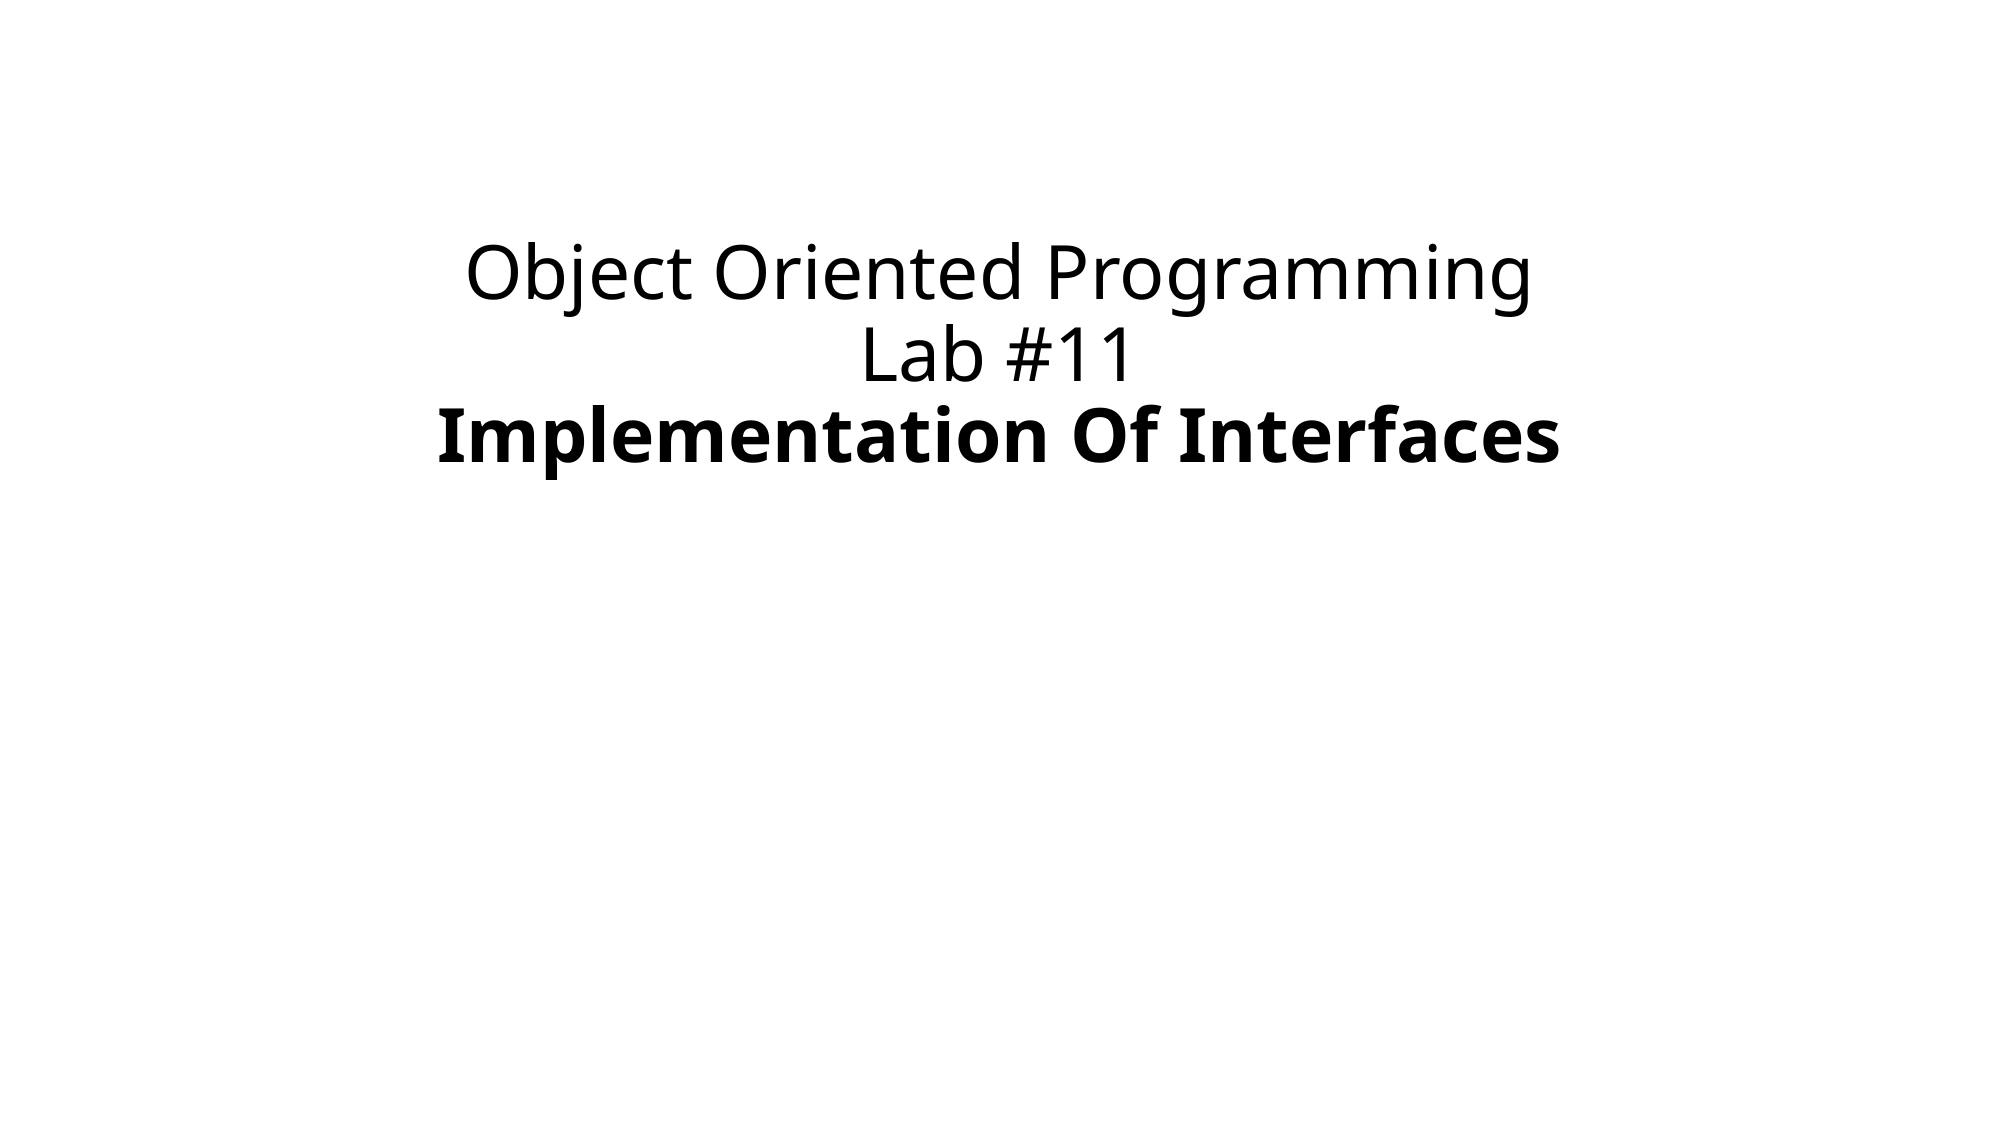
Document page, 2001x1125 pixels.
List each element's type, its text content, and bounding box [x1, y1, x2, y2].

title Object Oriented Programming Lab #11 Implementation Of Interfaces [249, 184, 1750, 576]
